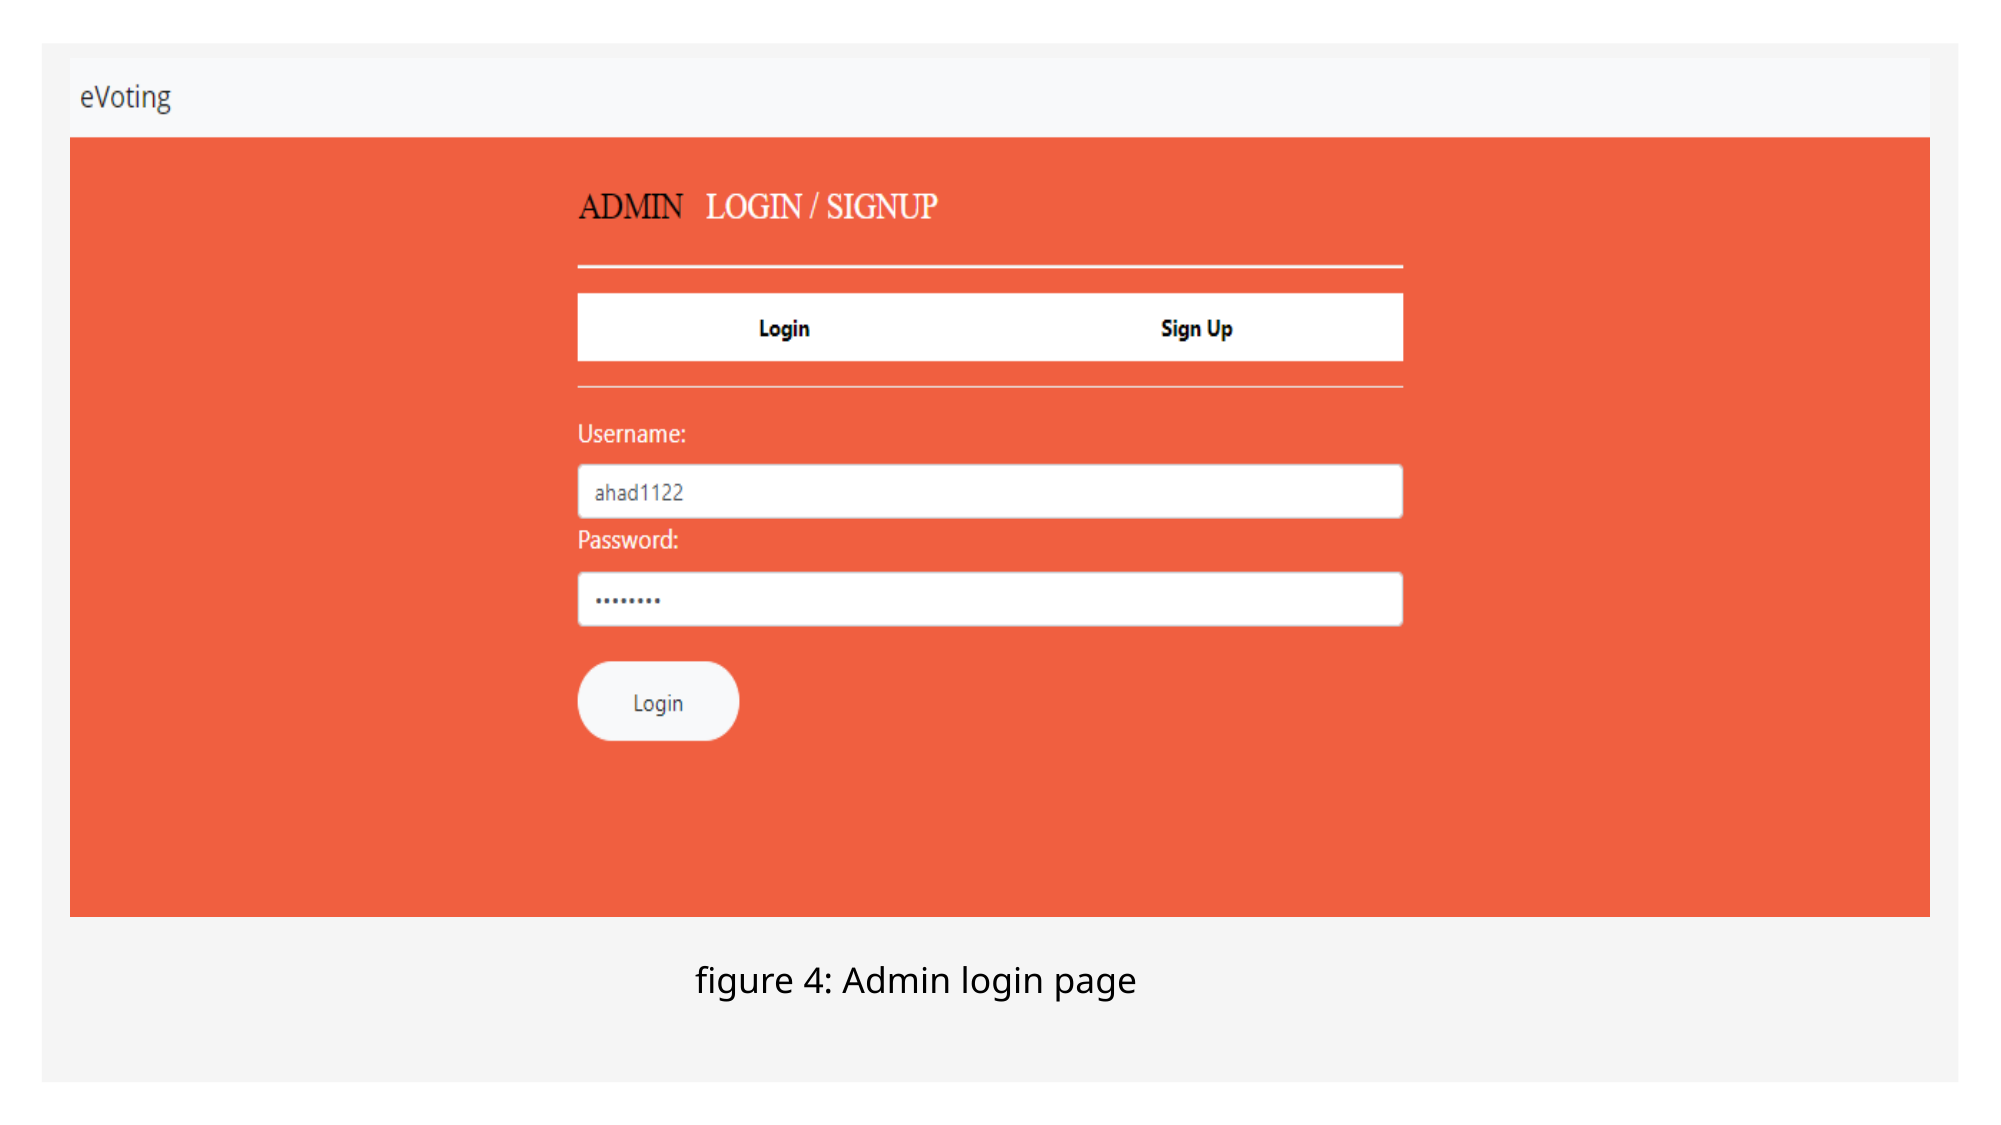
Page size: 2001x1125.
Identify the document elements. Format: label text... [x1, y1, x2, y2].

text_box figure 4: Admin login page [11, 937, 1821, 1021]
picture [70, 58, 1930, 917]
